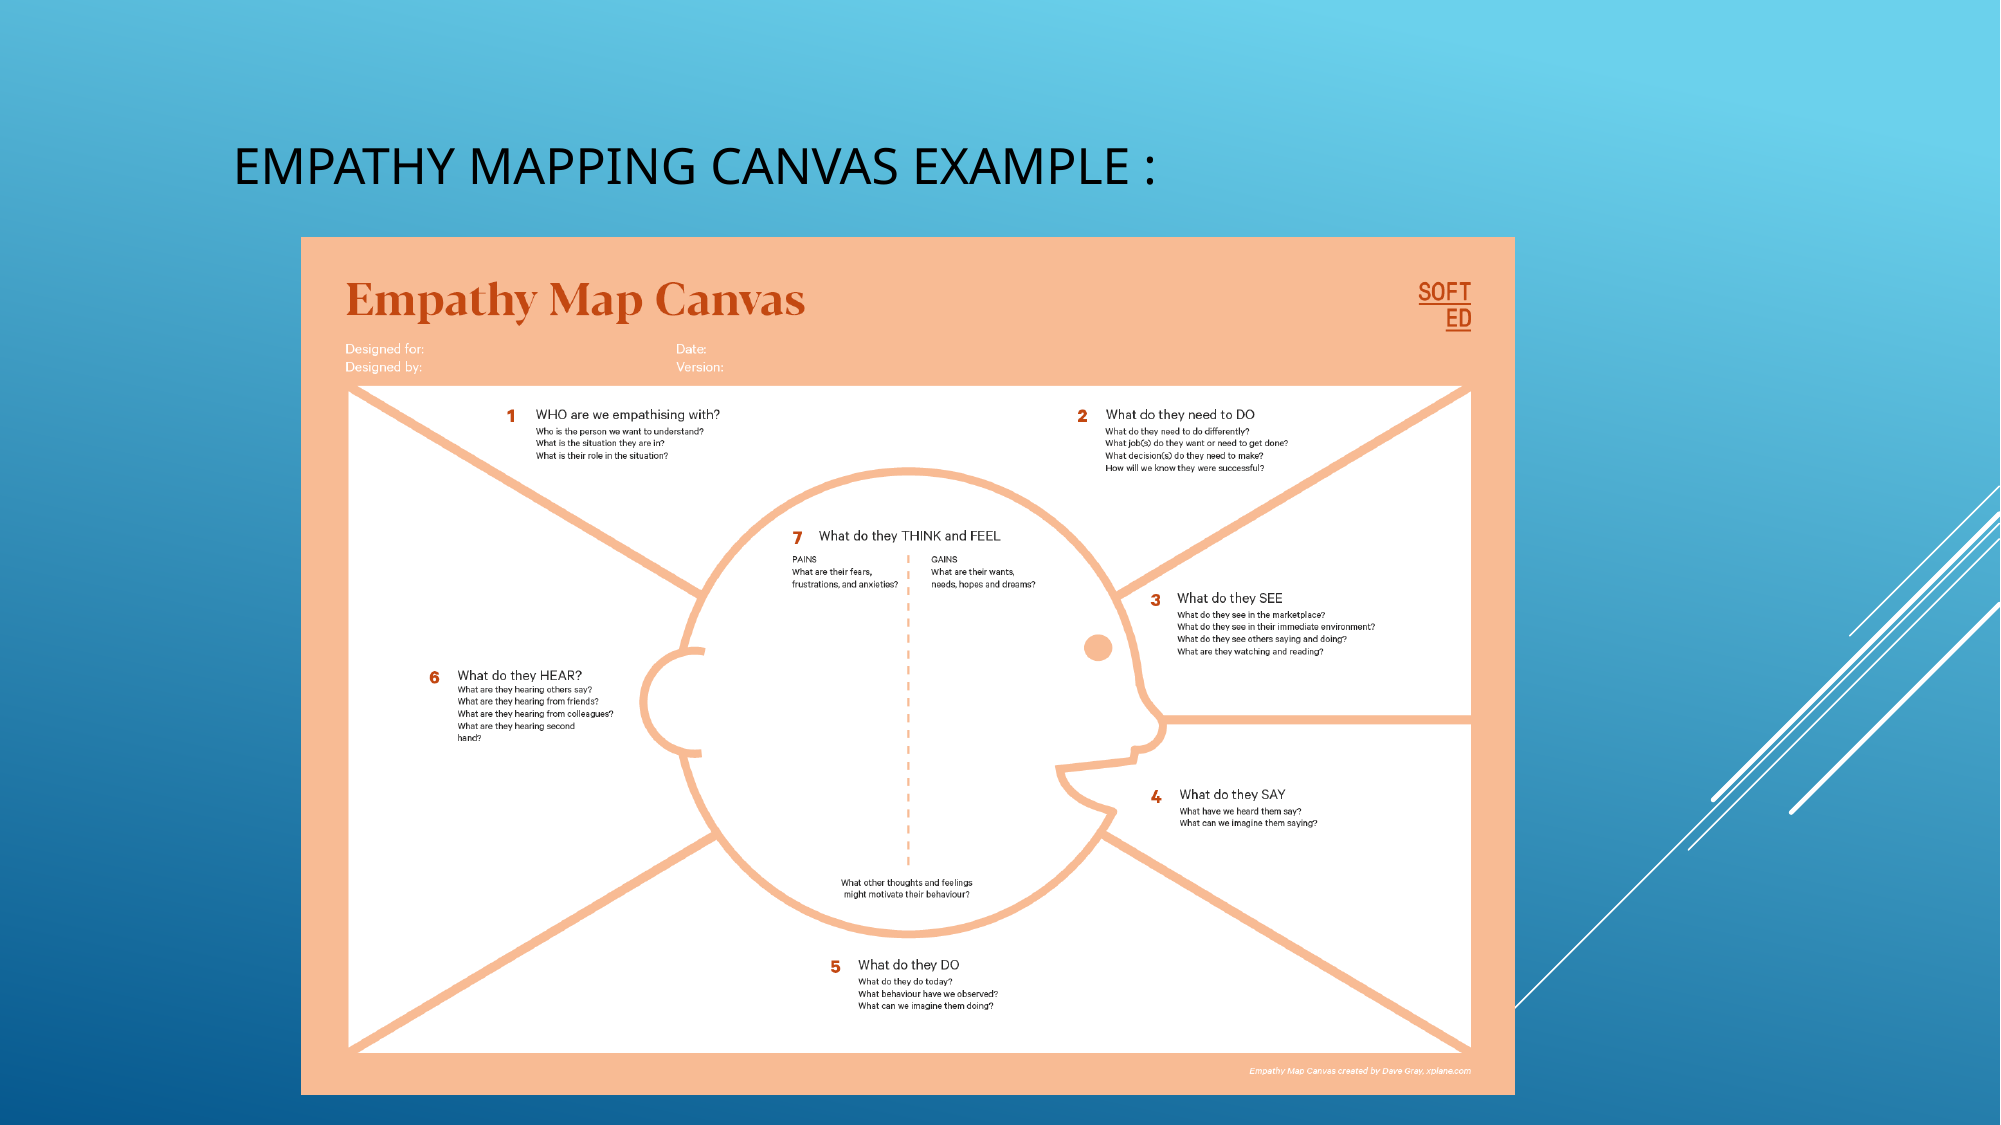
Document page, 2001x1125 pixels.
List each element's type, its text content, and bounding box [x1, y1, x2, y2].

picture [301, 236, 1515, 1095]
text_box EMPATHY MAPPING CANVAS EXAMPLE : [218, 126, 1471, 202]
